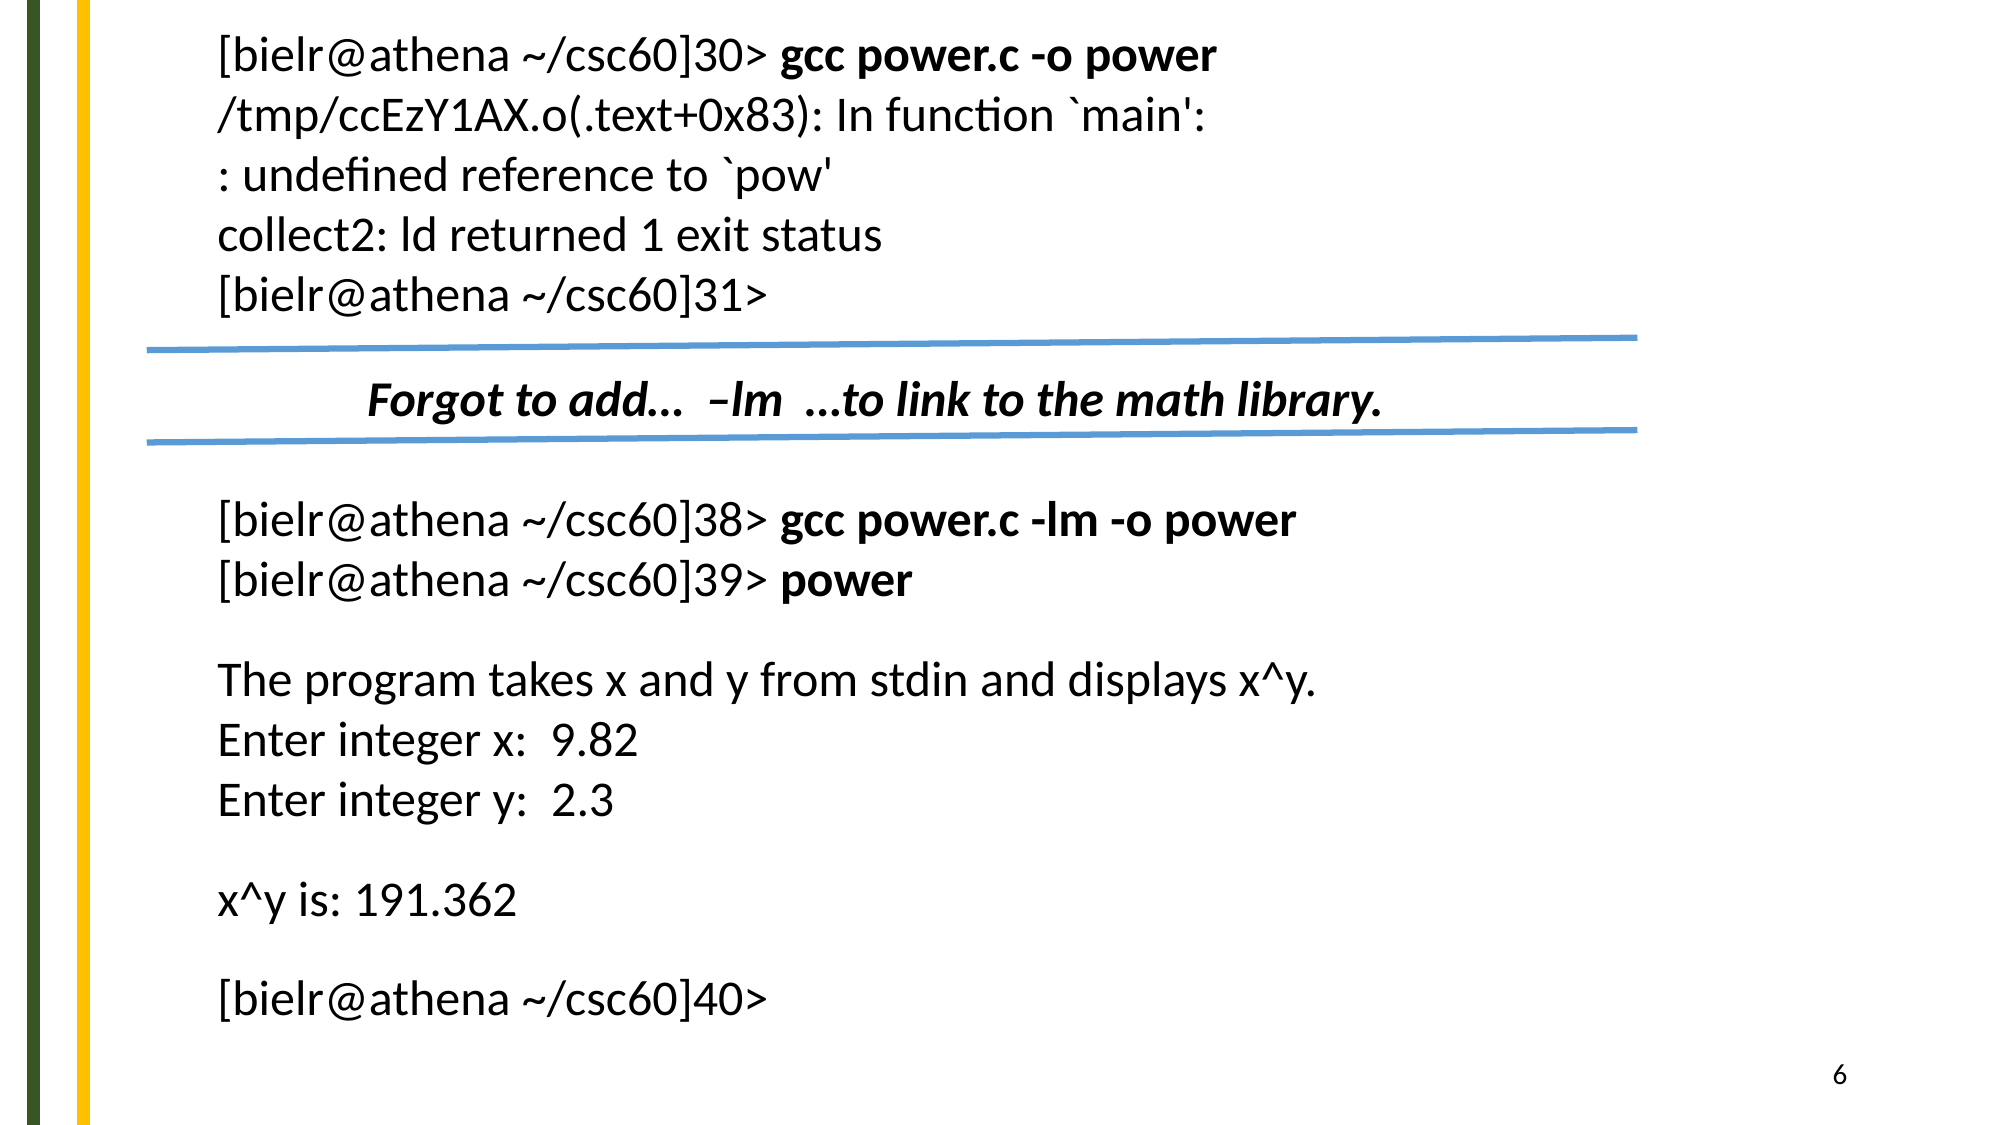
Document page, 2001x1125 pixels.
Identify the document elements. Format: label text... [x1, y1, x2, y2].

slide_number ‹#› [1667, 1042, 1863, 1103]
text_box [146, 337, 1638, 351]
text_box [bielr@athena ~/csc60]30> gcc power.c -o power /tmp/ccEzY1AX.o(.text+0x83): In function `main': : undefined reference to `pow' collect2: ld returned 1 exit status [bielr@athena ~/csc60]31> Forgot to add… –lm …to link to the math library. [bielr@athena ~/csc60]38> gcc power.c -lm -o power [bielr@athena ~/csc60]39> power The program takes x and y from stdin and displays x^y. Enter integer x: 9.82 Enter integer y: 2.3 x^y is: 191.362 [bielr@athena ~/csc60]40> [202, 13, 1667, 1125]
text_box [146, 429, 1638, 443]
